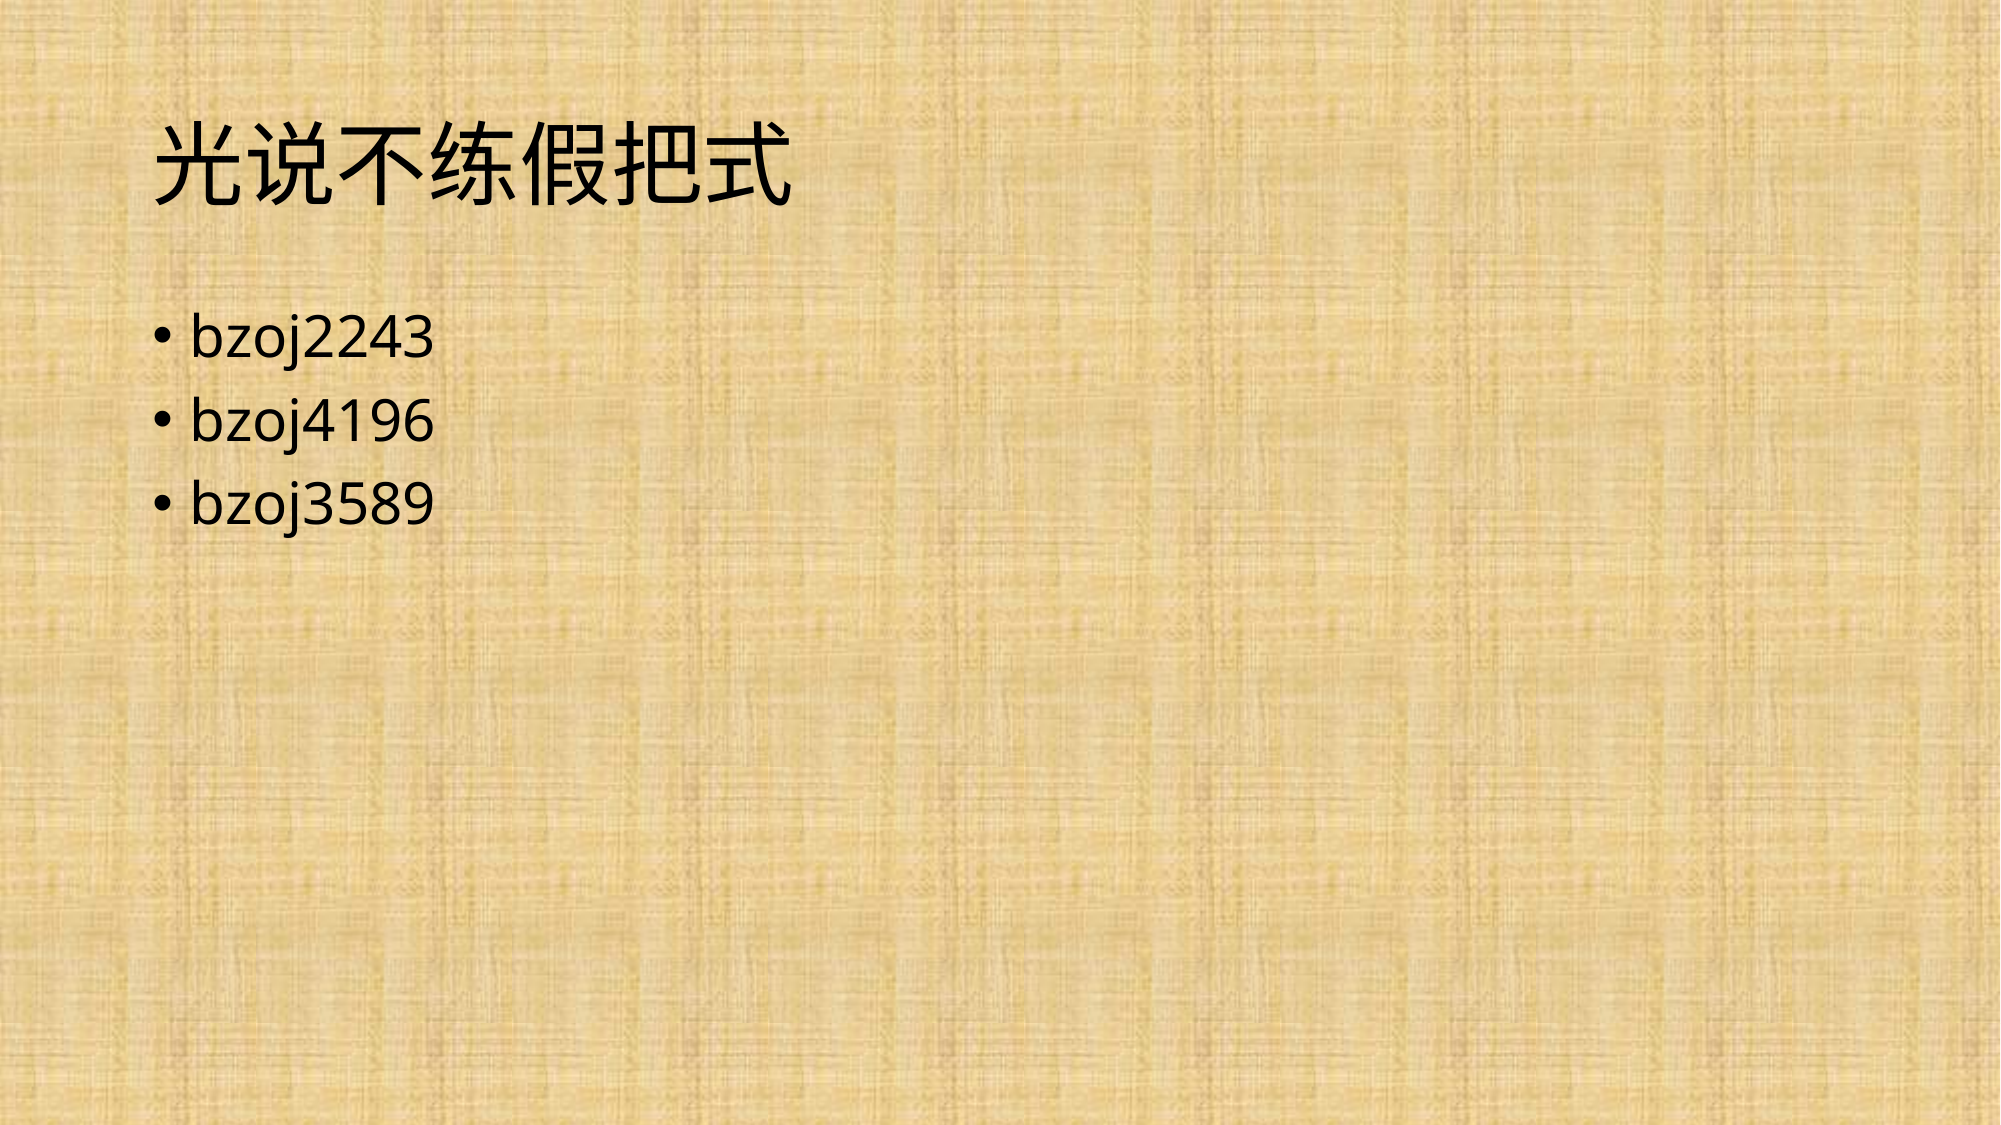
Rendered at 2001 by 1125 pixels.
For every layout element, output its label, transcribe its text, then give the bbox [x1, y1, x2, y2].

picture [0, 0, 2001, 1125]
title 光说不练假把式 [137, 59, 1863, 278]
list bzoj2243 bzoj4196 bzoj3589 [137, 299, 1863, 1014]
